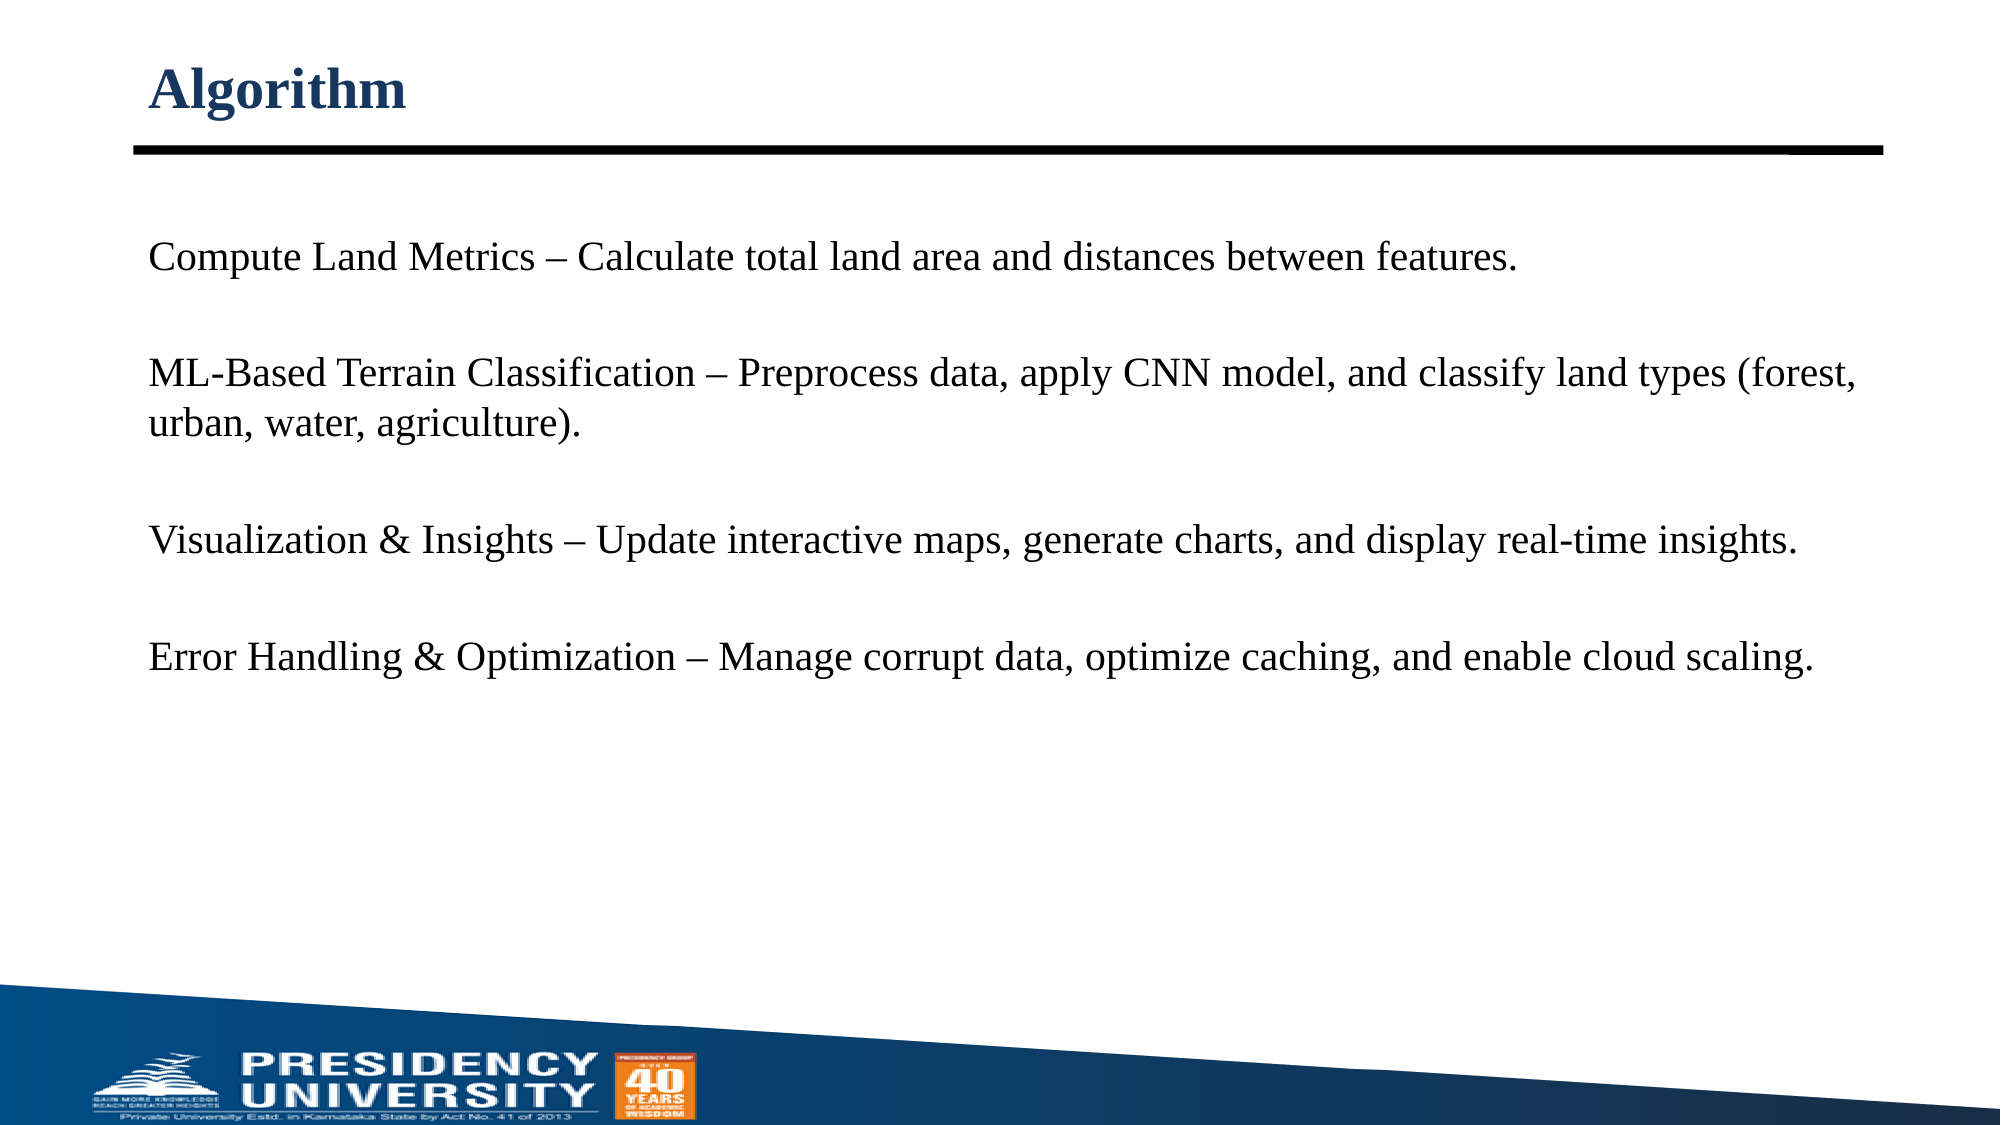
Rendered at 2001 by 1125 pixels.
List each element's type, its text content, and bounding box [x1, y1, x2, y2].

list Compute Land Metrics – Calculate total land area and distances between features. ML-Based Terrain Classification – Preprocess data, apply CNN model, and classify land types (forest, urban, water, agriculture). Visualization & Insights – Update interactive maps, generate charts, and display real-time insights. Error Handling & Optimization – Manage corrupt data, optimize caching, and enable cloud scaling. [133, 200, 1884, 707]
title Algorithm [133, 45, 1884, 125]
picture [0, 982, 2000, 1125]
